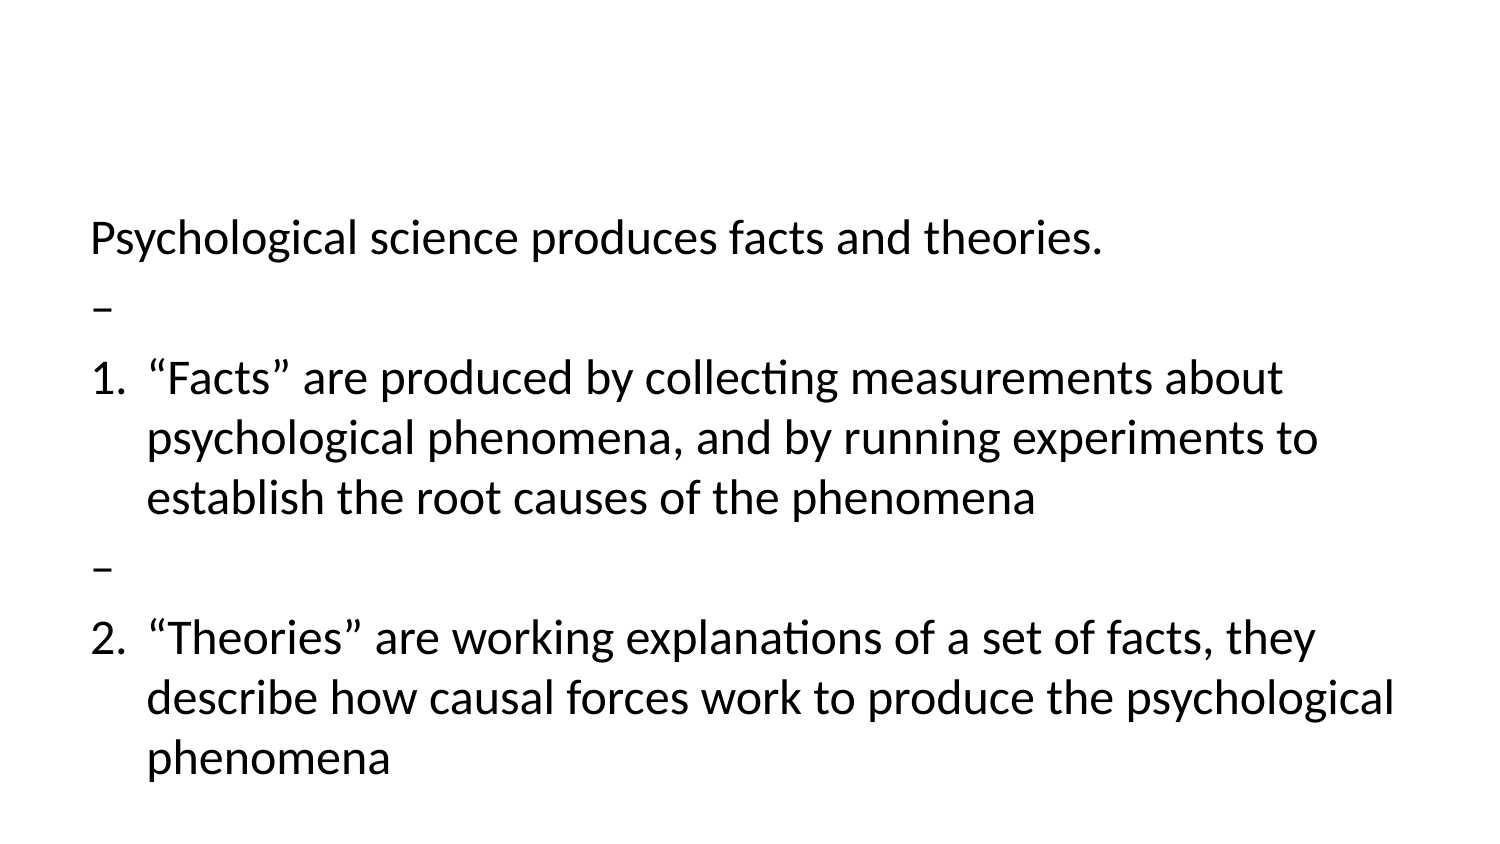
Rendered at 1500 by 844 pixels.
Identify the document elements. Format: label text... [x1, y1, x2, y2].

list Psychological science produces facts and theories. – “Facts” are produced by collecting measurements about psychological phenomena, and by running experiments to establish the root causes of the phenomena – “Theories” are working explanations of a set of facts, they describe how causal forces work to produce the psychological phenomena [75, 196, 1425, 754]
